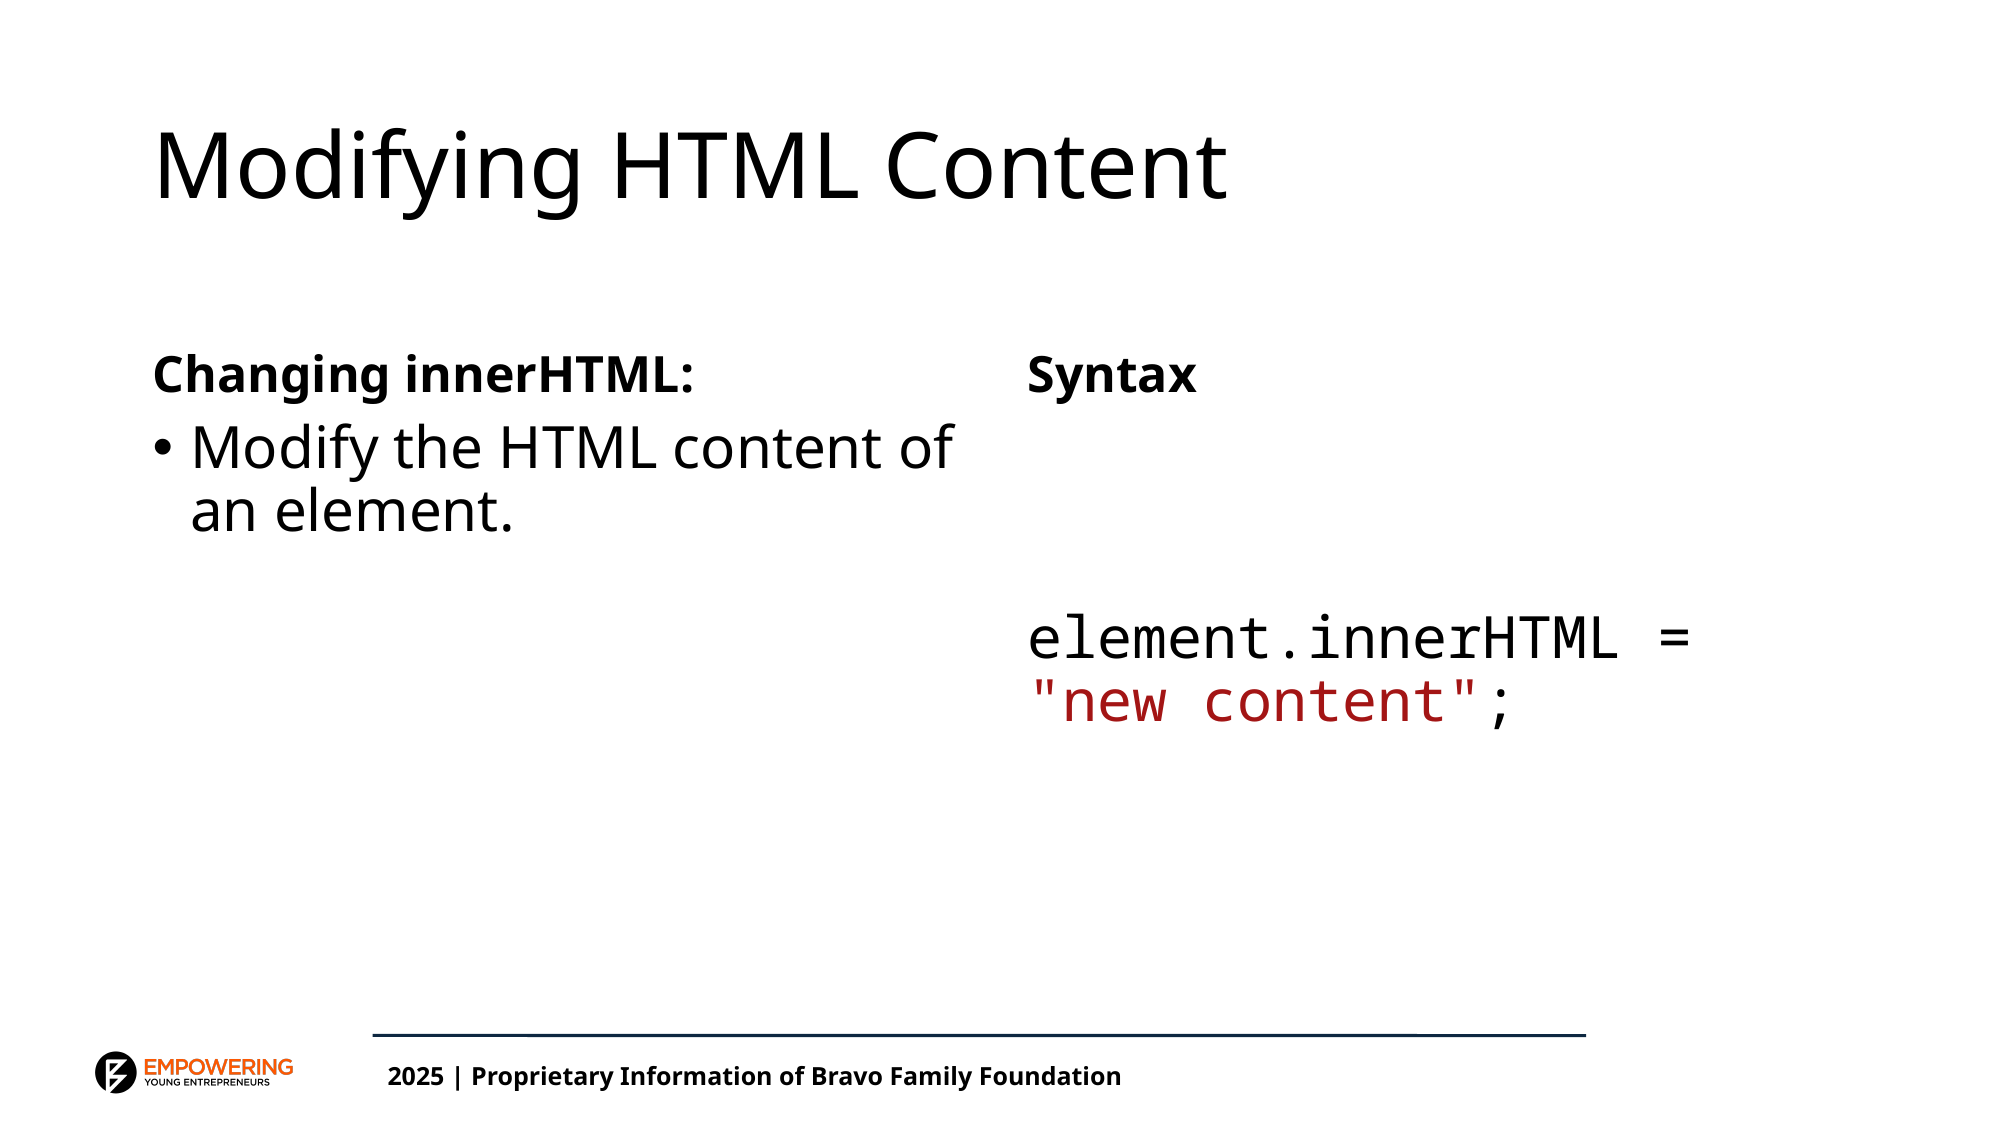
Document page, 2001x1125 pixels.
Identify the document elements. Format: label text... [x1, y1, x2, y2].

list element.innerHTML = "new content"; [1012, 410, 1863, 1016]
list Modify the HTML content of an element. [137, 410, 984, 1016]
list Changing innerHTML: [137, 275, 984, 410]
list Syntax [1012, 275, 1863, 410]
picture [87, 1043, 303, 1102]
title Modifying HTML Content [137, 59, 1863, 278]
